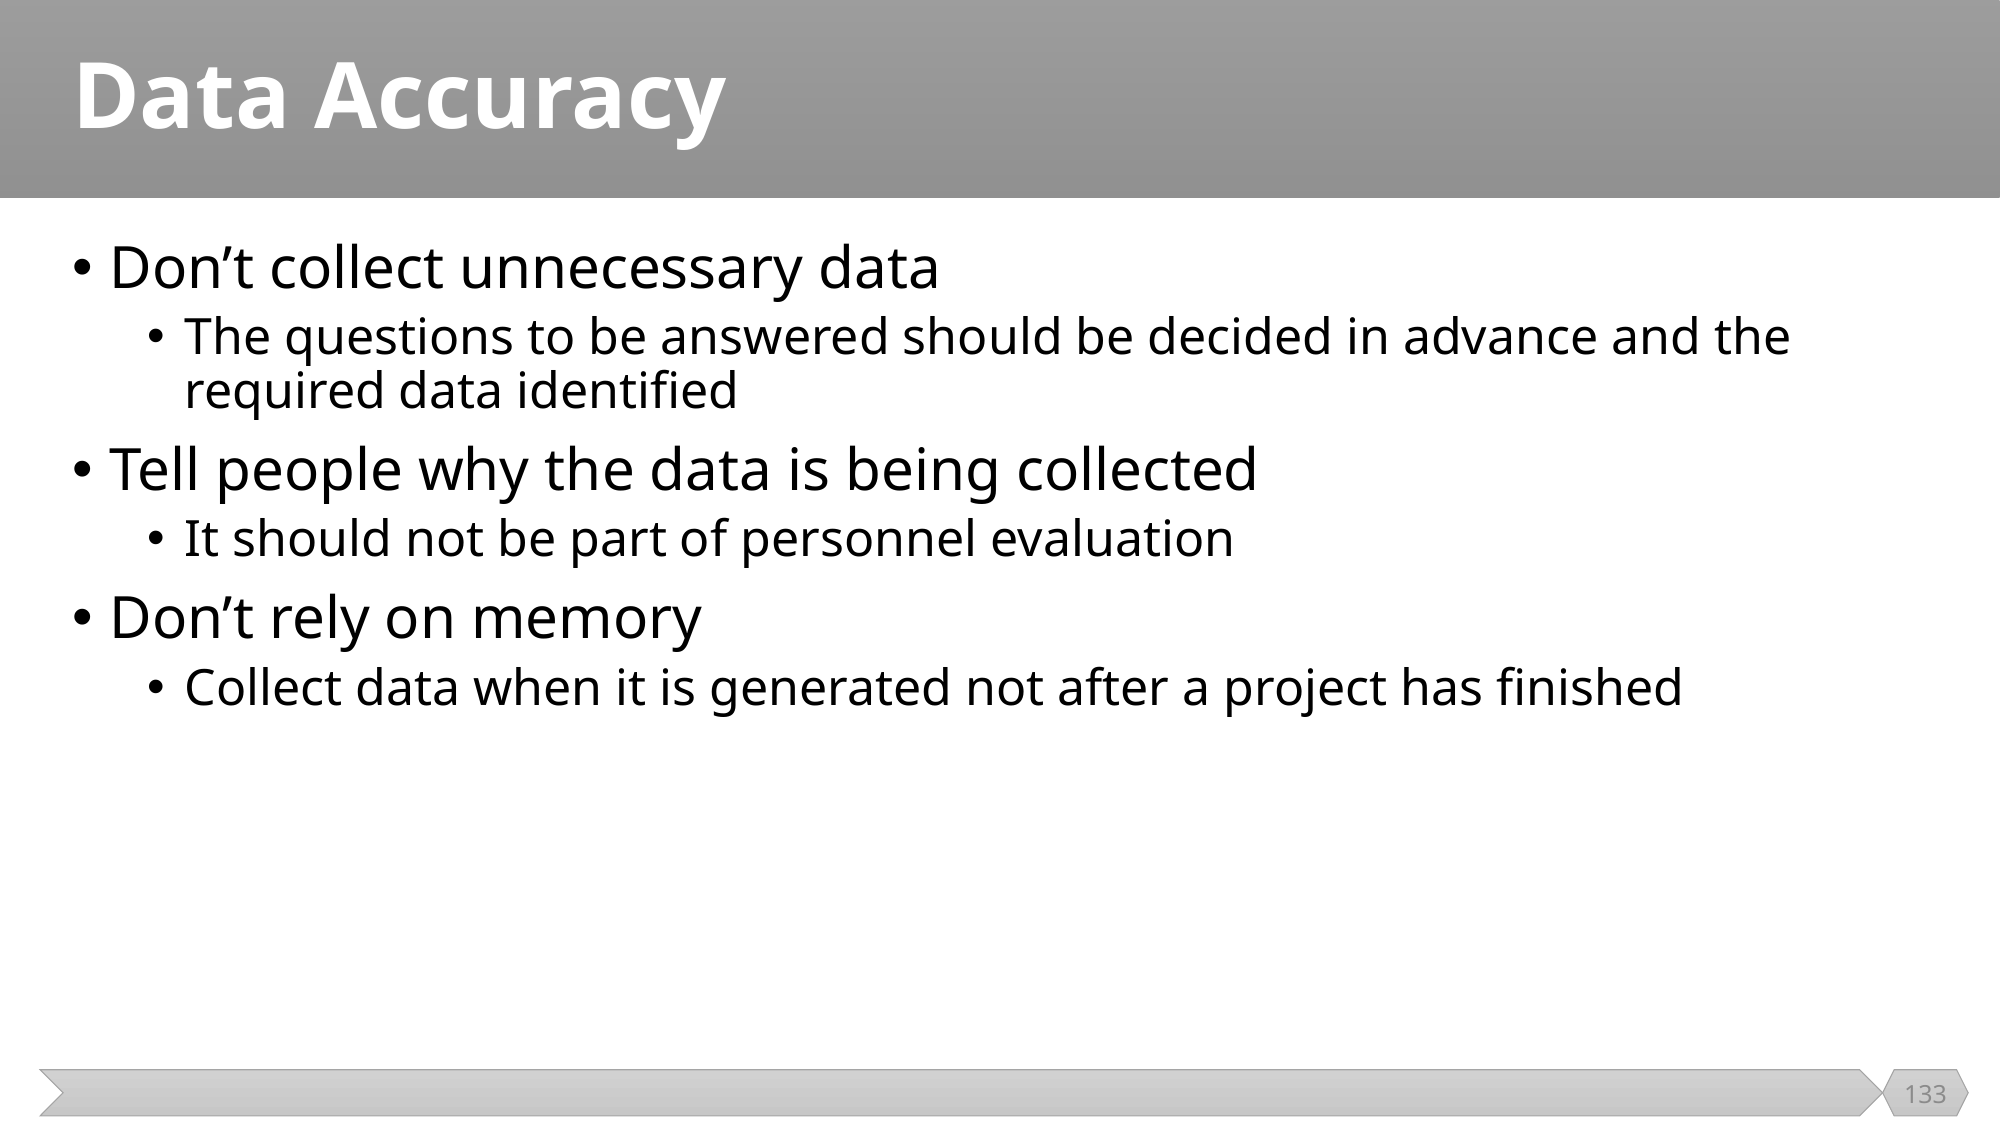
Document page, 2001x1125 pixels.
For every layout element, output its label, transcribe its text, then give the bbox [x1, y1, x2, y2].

slide_number 133 [1882, 1065, 1969, 1125]
title Data Accuracy [56, 0, 1969, 199]
list Don’t collect unnecessary data The questions to be answered should be decided in advance and the required data identified Tell people why the data is being collected It should not be part of personnel evaluation Don’t rely on memory Collect data when it is generated not after a project has finished [56, 230, 1969, 1010]
